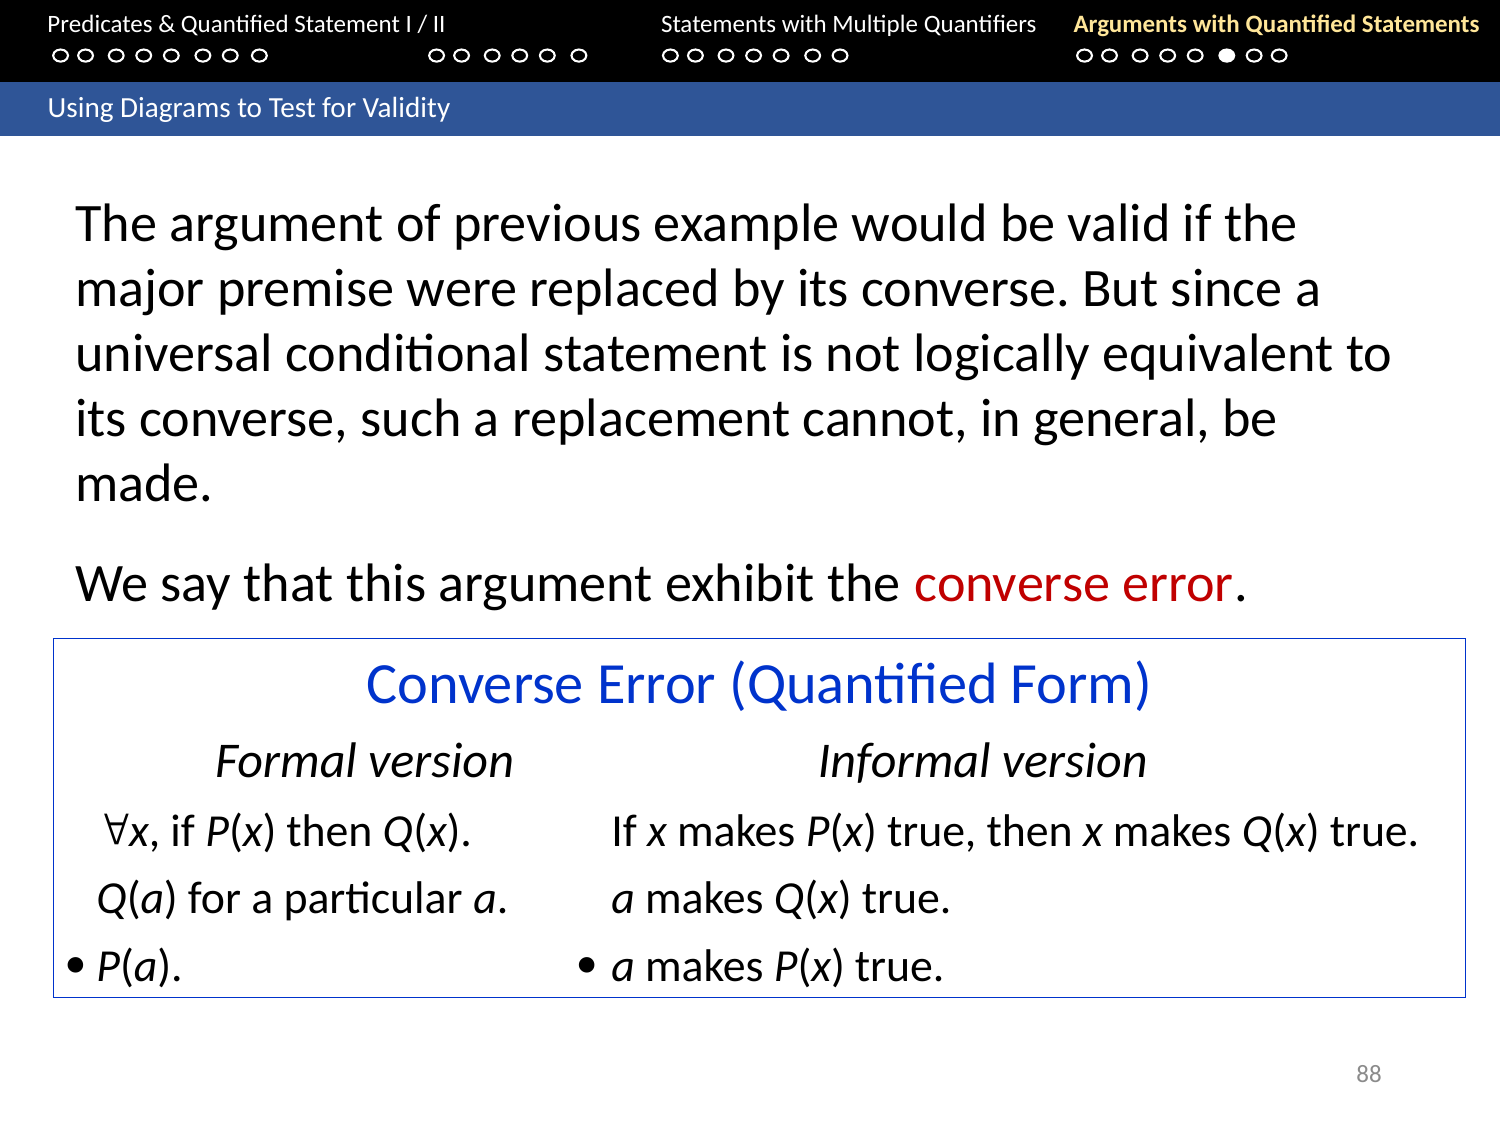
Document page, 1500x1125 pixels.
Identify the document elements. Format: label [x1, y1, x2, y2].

slide_number [1059, 1042, 1397, 1103]
text_box [60, 180, 1435, 520]
text_box [53, 638, 1466, 998]
text_box [0, 0, 1500, 136]
text_box [60, 540, 1435, 621]
